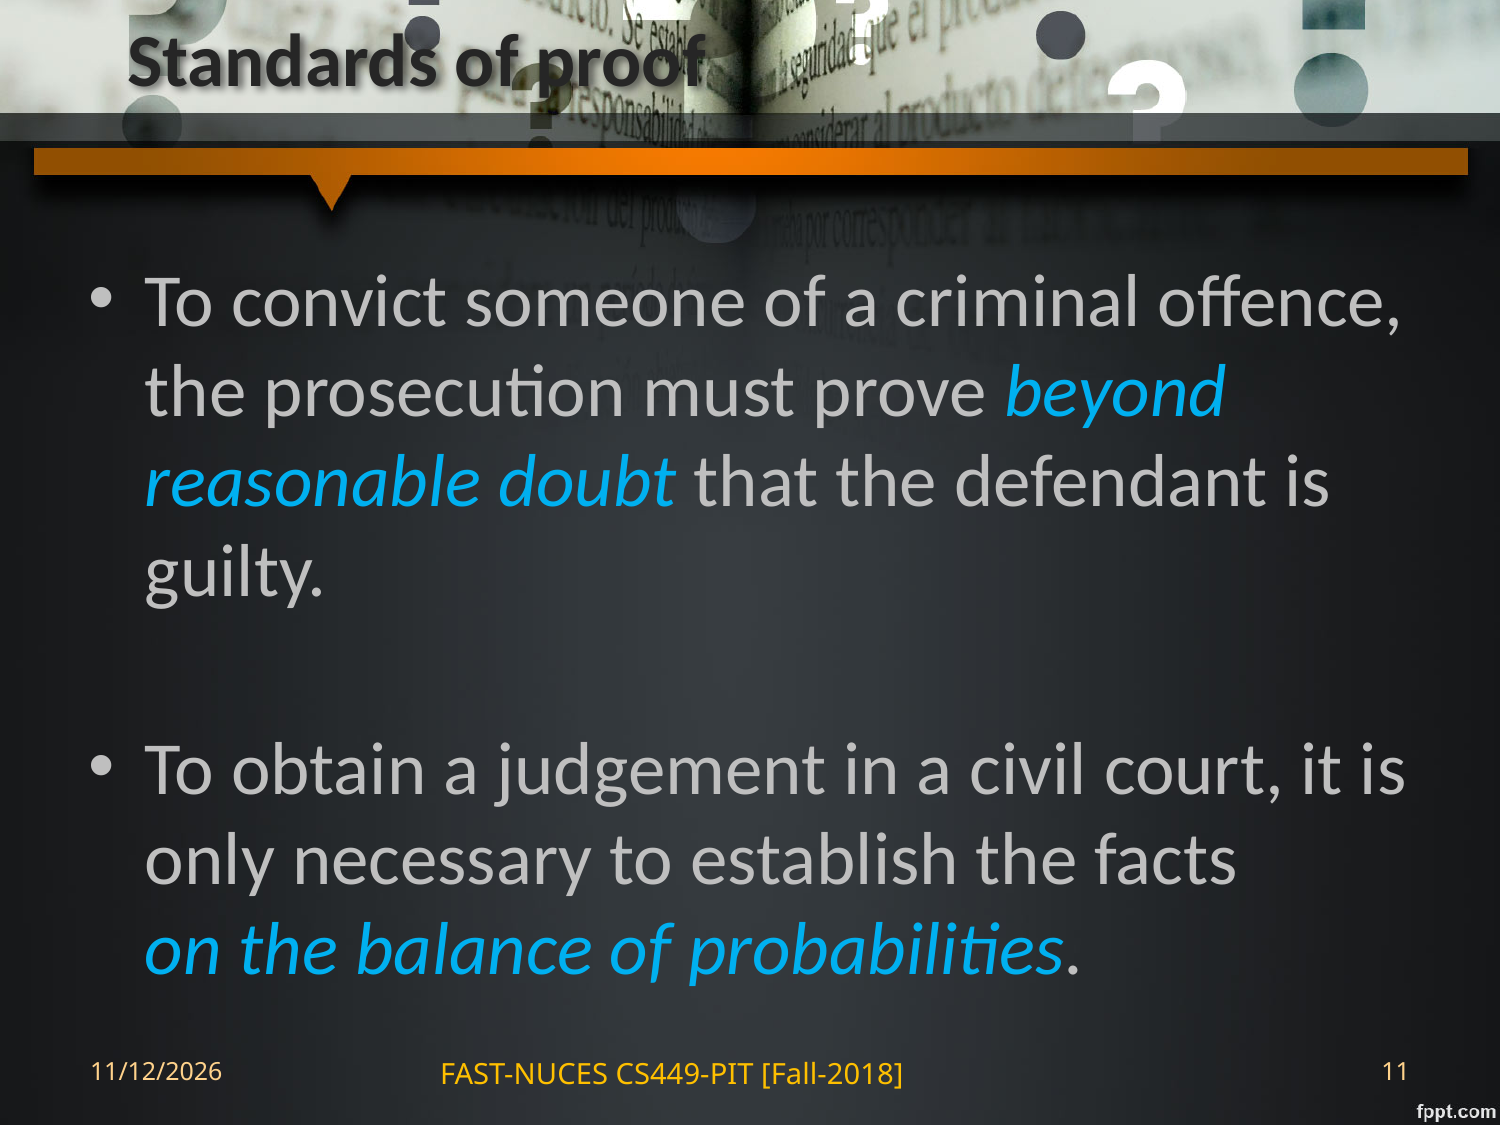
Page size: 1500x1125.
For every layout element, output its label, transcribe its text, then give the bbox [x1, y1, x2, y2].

footer FAST-NUCES CS449-PIT [Fall-2018] [425, 1042, 1074, 1103]
slide_number 11 [1074, 1042, 1425, 1103]
slide_number 28-Aug-18 [75, 1042, 425, 1103]
list To convict someone of a criminal offence, the prosecution must prove beyond reasonable doubt that the defendant is guilty. To obtain a judgement in a civil court, it is only necessary to establish the facts on the balance of probabilities. [73, 243, 1424, 1014]
title Standards of proof [112, 0, 1452, 114]
picture [0, 0, 1500, 1125]
